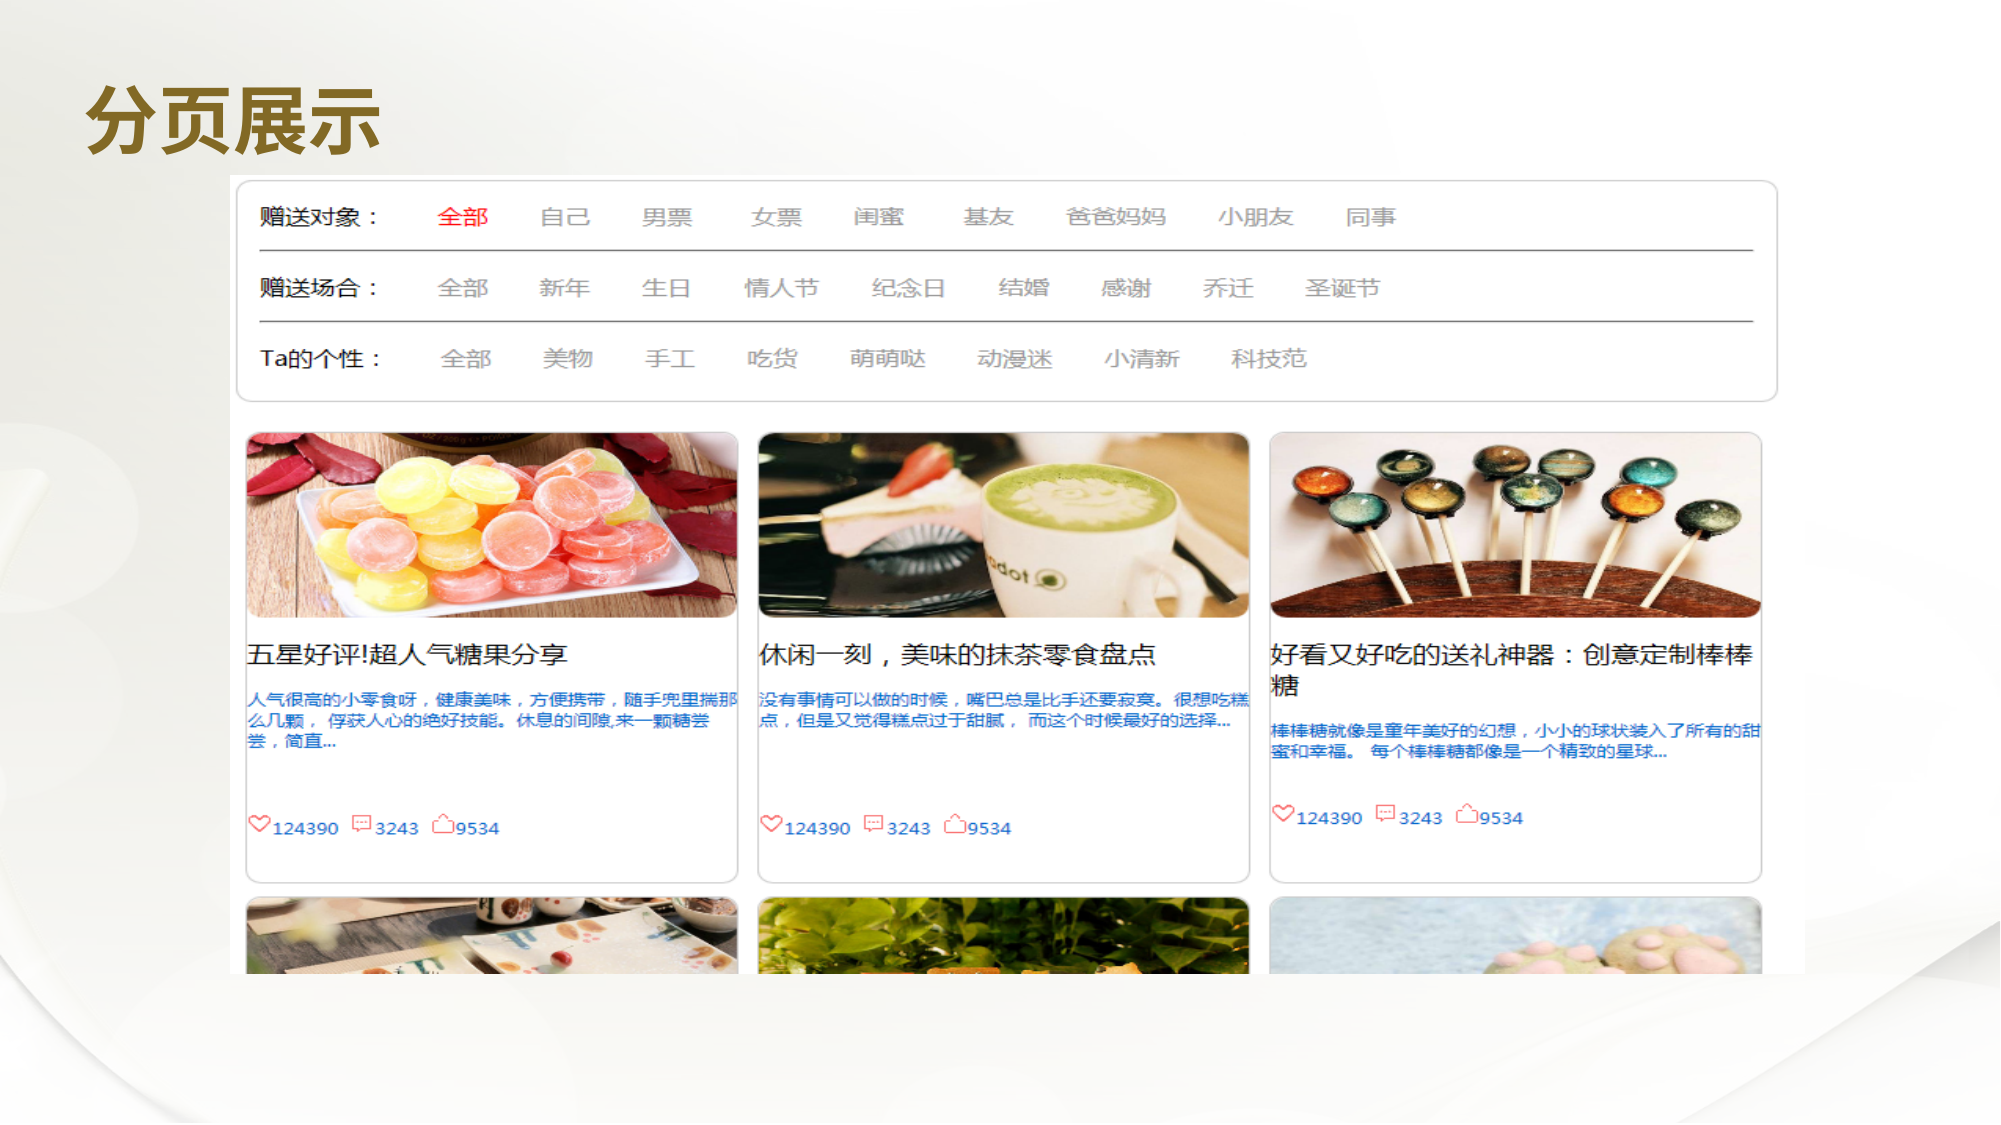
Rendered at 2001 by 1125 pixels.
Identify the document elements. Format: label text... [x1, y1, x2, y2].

picture [0, 0, 2001, 1125]
text_box 分页展示 [68, 48, 1429, 201]
